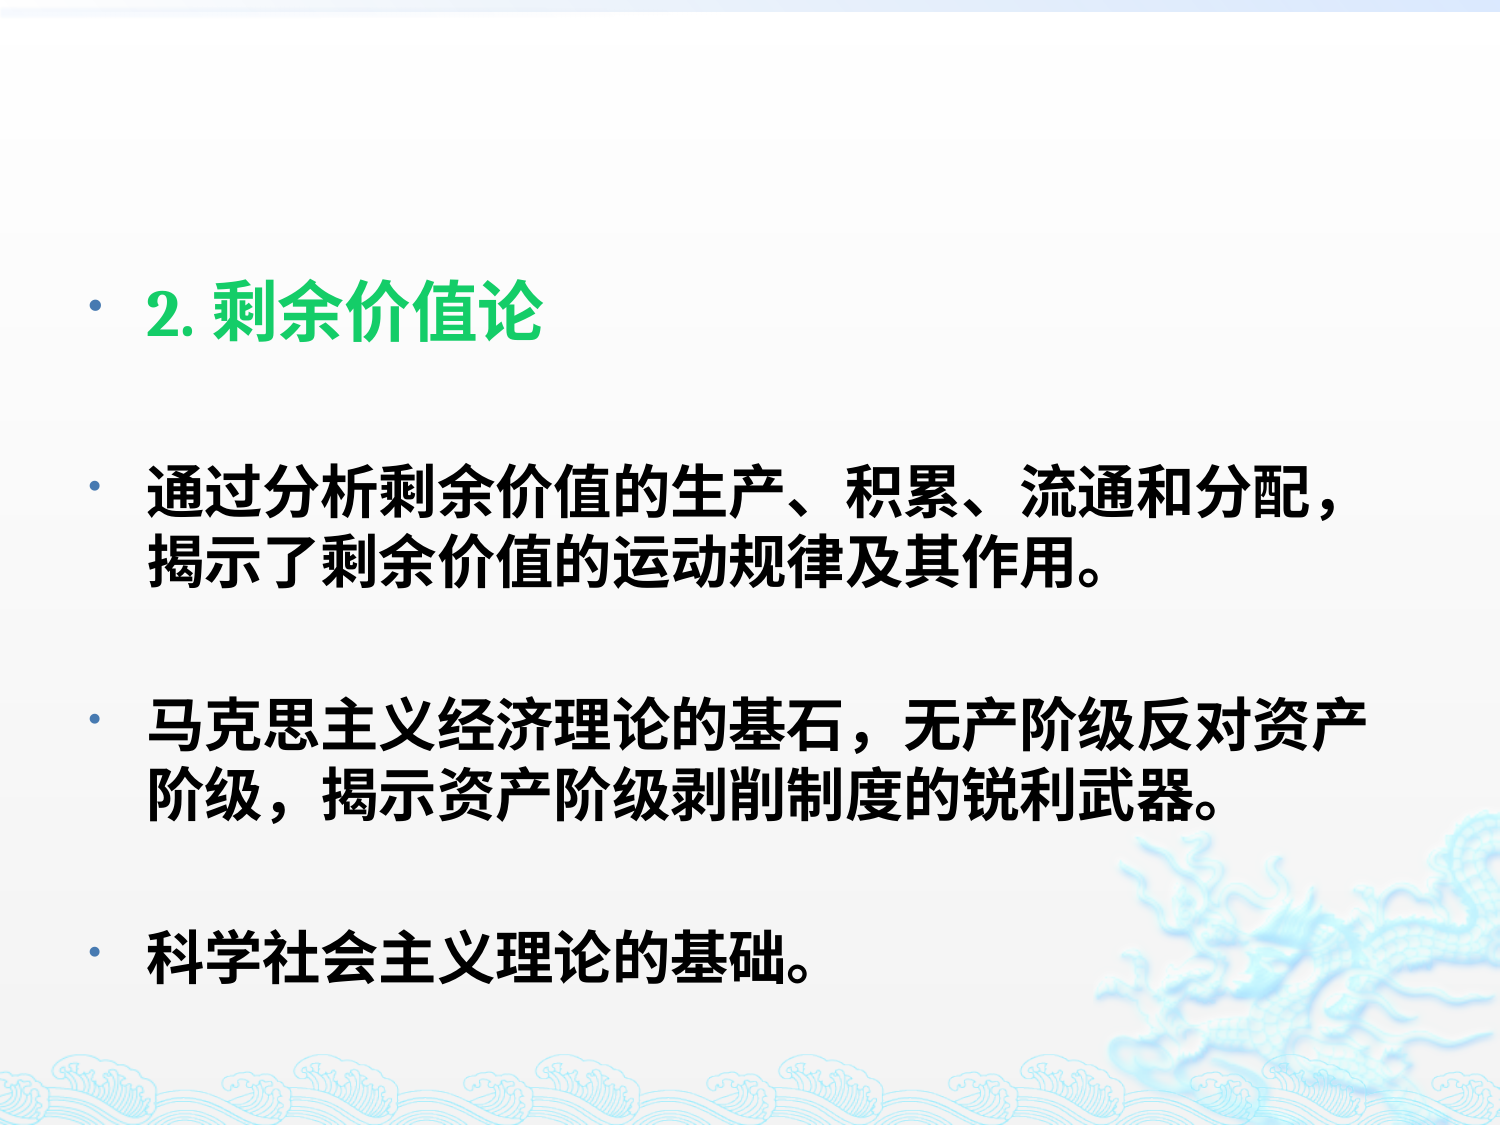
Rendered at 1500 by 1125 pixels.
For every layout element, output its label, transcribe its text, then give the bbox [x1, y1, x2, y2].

list 2.剩余价值论 通过分析剩余价值的生产、积累、流通和分配，揭示了剩余价值的运动规律及其作用。 马克思主义经济理论的基石，无产阶级反对资产阶级，揭示资产阶级剥削制度的锐利武器。 科学社会主义理论的基础。 [75, 262, 1425, 1005]
